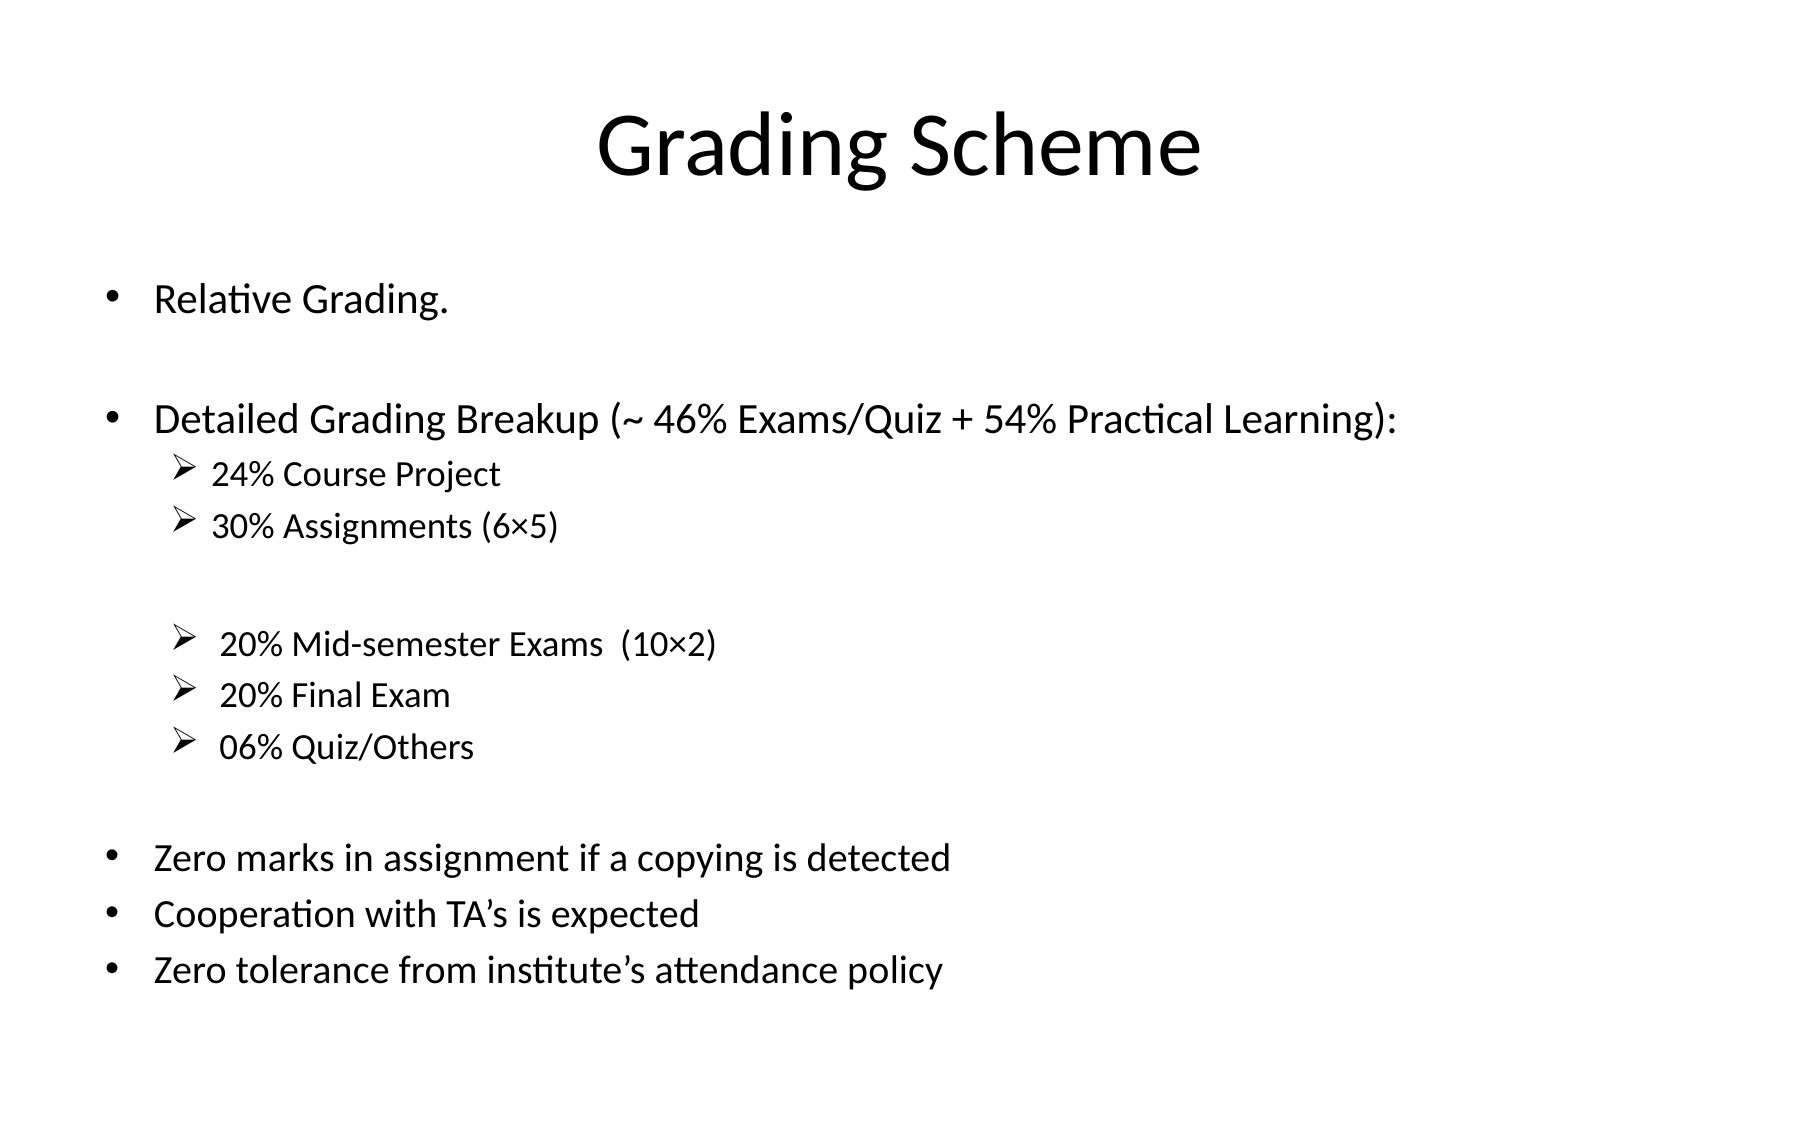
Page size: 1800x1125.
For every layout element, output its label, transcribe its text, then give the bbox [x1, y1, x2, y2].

title Grading Scheme [90, 45, 1710, 233]
list Relative Grading. Detailed Grading Breakup (~ 46% Exams/Quiz + 54% Practical Learning): 24% Course Project 30% Assignments (6×5) 20% Mid-semester Exams (10×2) 20% Final Exam 06% Quiz/Others Zero marks in assignment if a copying is detected Cooperation with TA’s is expected Zero tolerance from institute’s attendance policy [90, 262, 1710, 1005]
